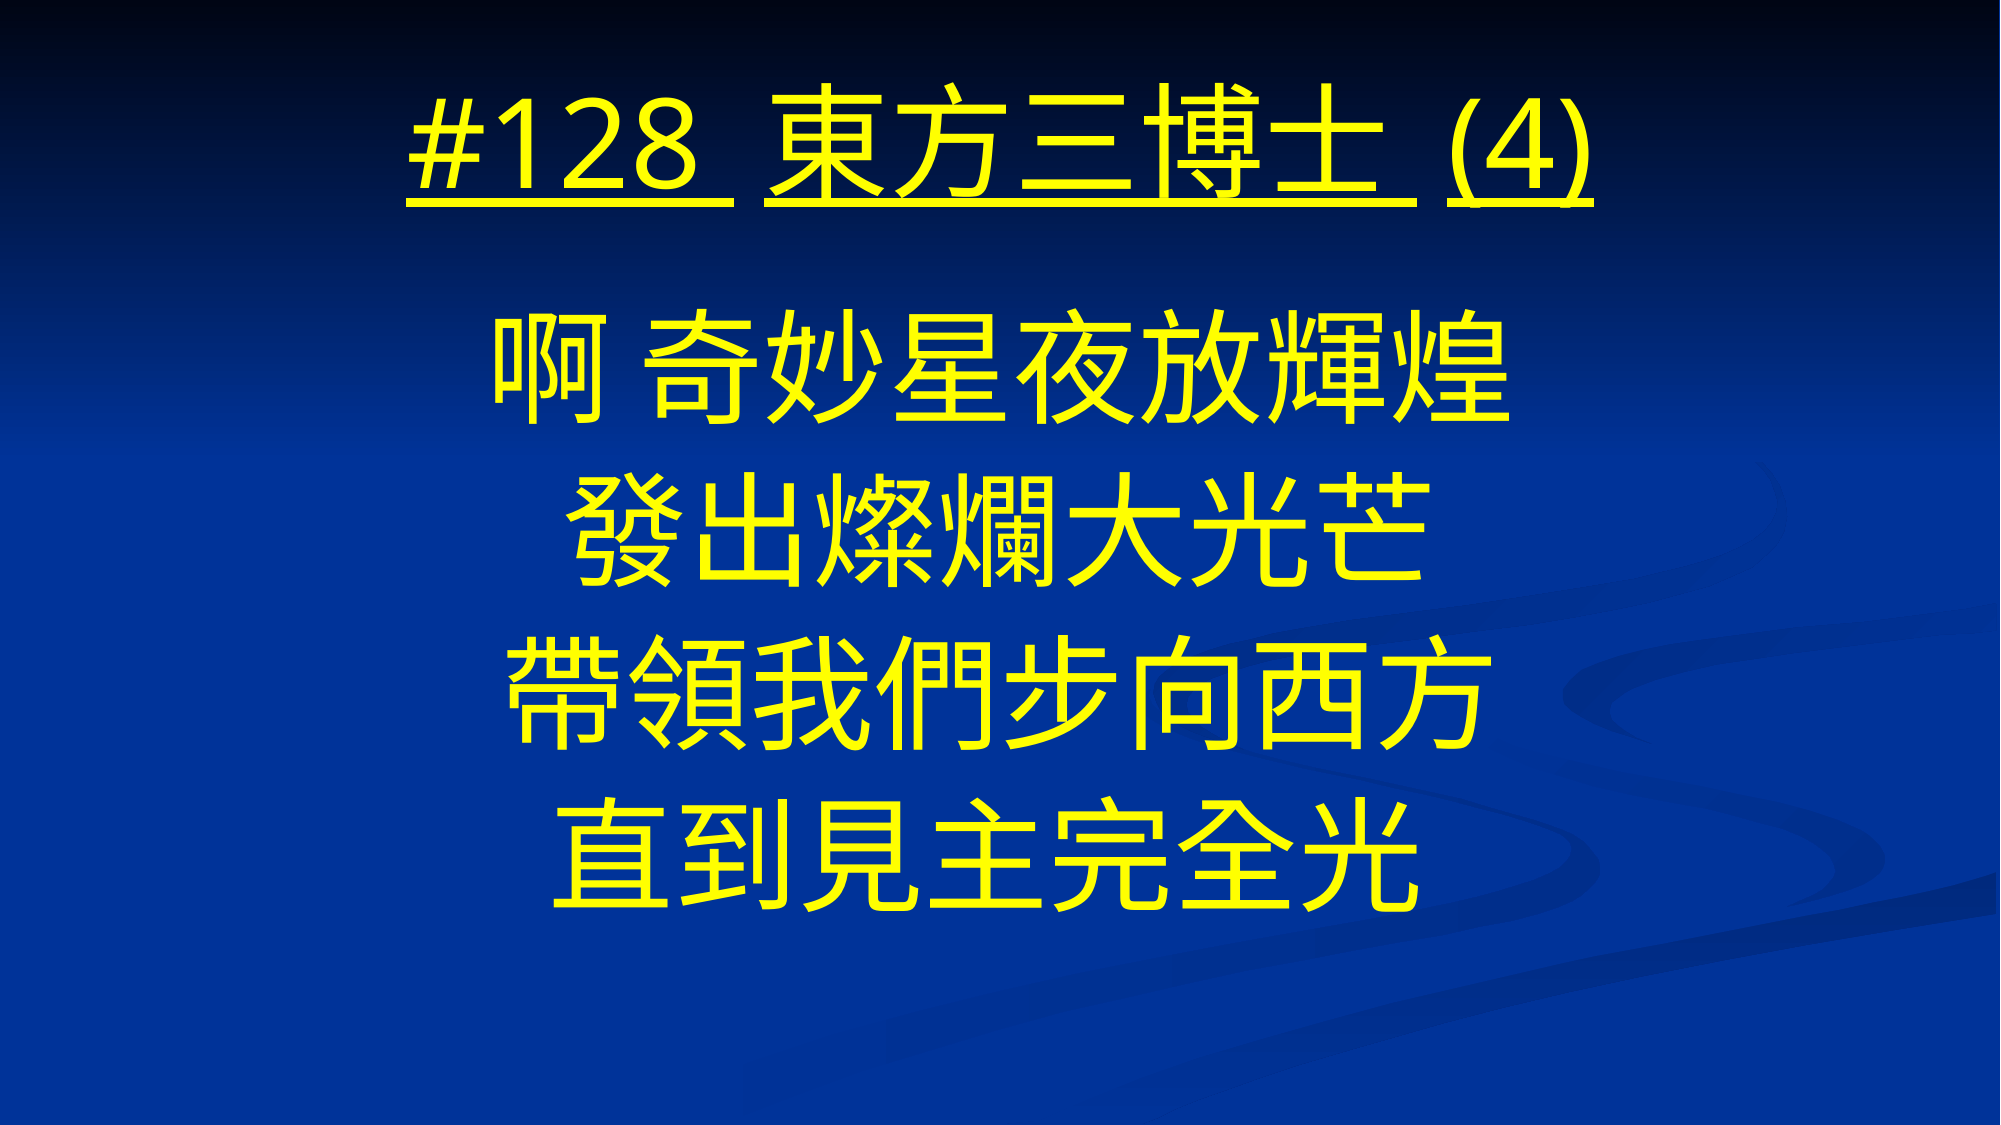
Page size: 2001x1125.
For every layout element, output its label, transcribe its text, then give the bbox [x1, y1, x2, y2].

title #128 東方三博士 (4) [99, 45, 1900, 233]
list 啊 奇妙星夜放輝煌 發出燦爛大光芒 帶領我們步向西方 直到見主完全光 [54, 282, 1945, 1025]
